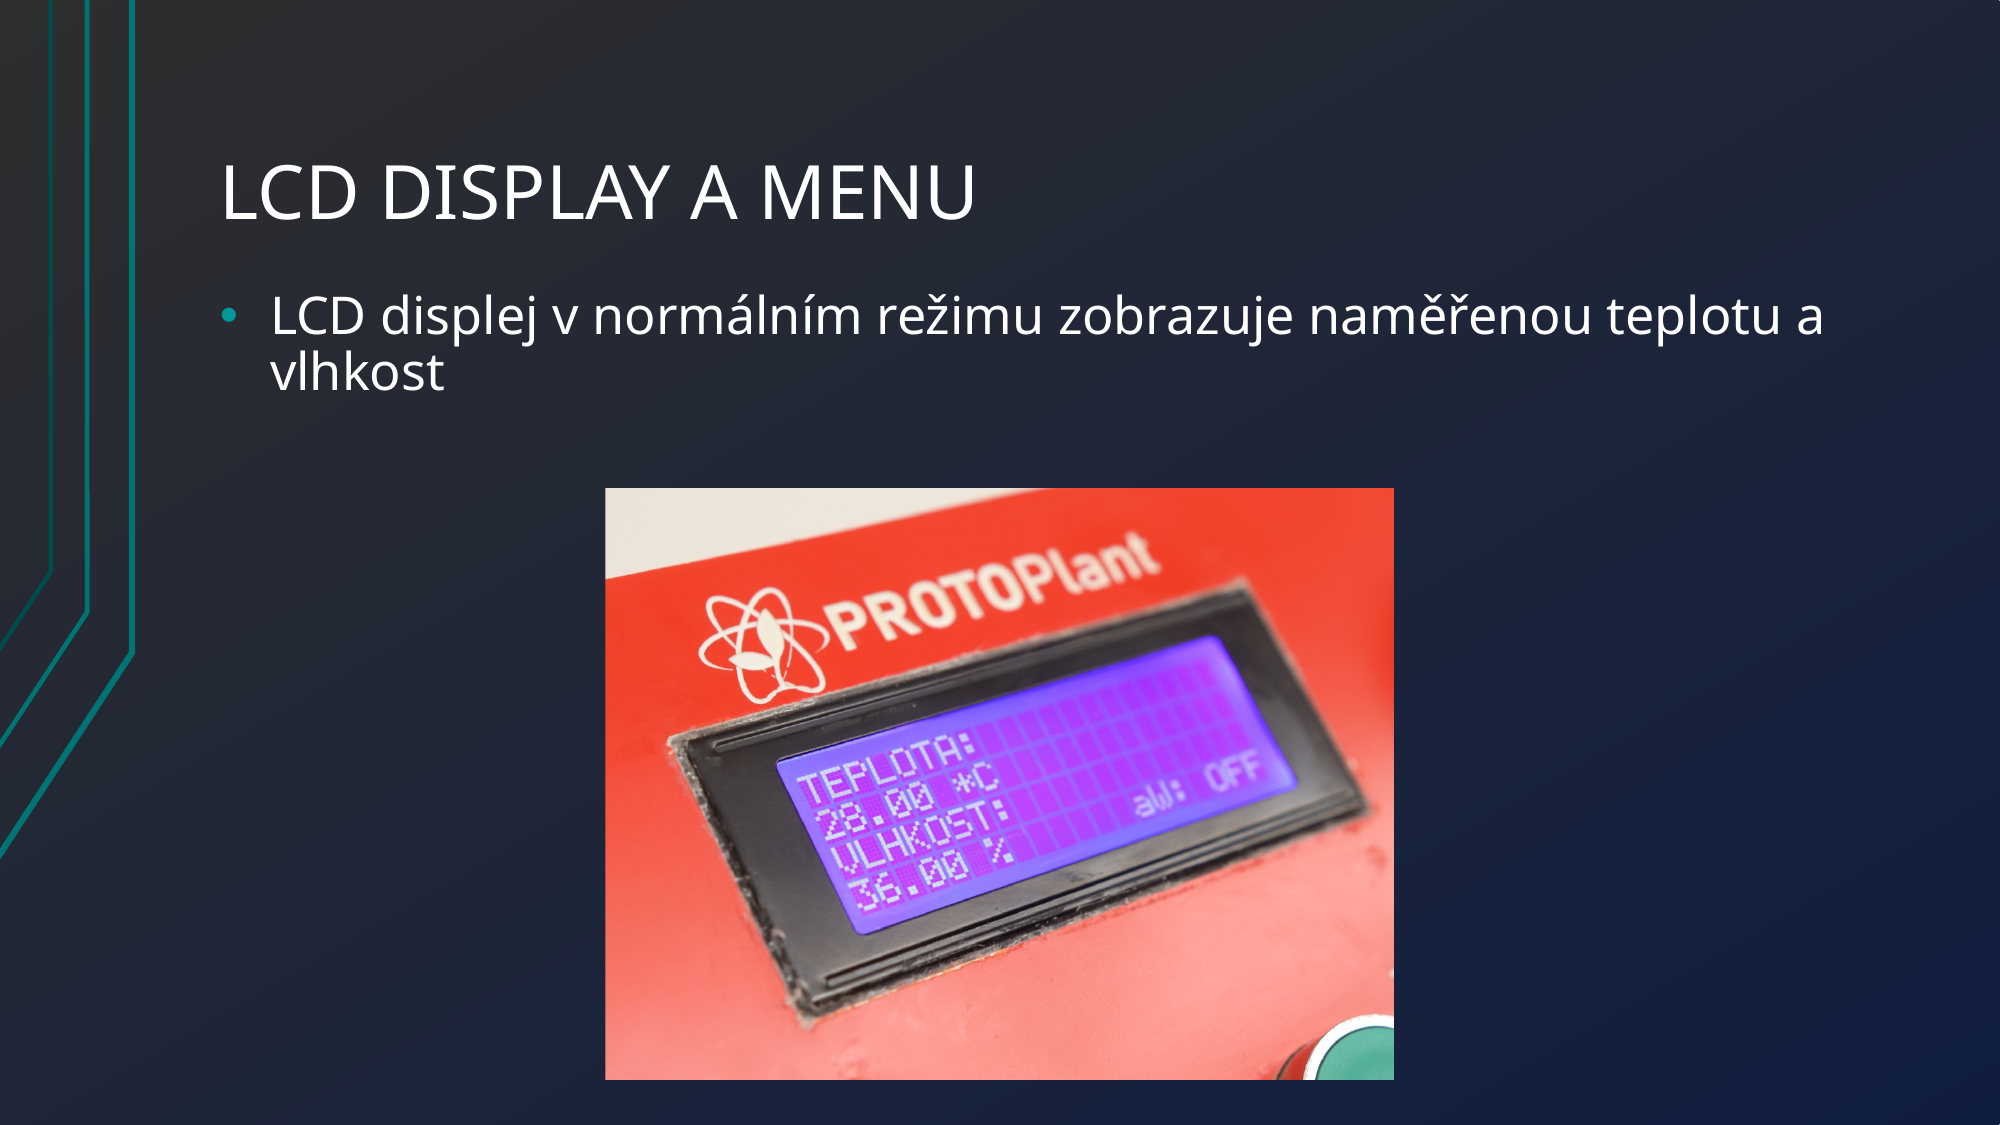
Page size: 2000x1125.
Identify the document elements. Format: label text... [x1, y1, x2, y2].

title LCD display a menu [199, 45, 1900, 246]
picture [605, 488, 1395, 1081]
list LCD displej v normálním režimu zobrazuje naměřenou teplotu a vlhkost [199, 279, 1900, 1012]
